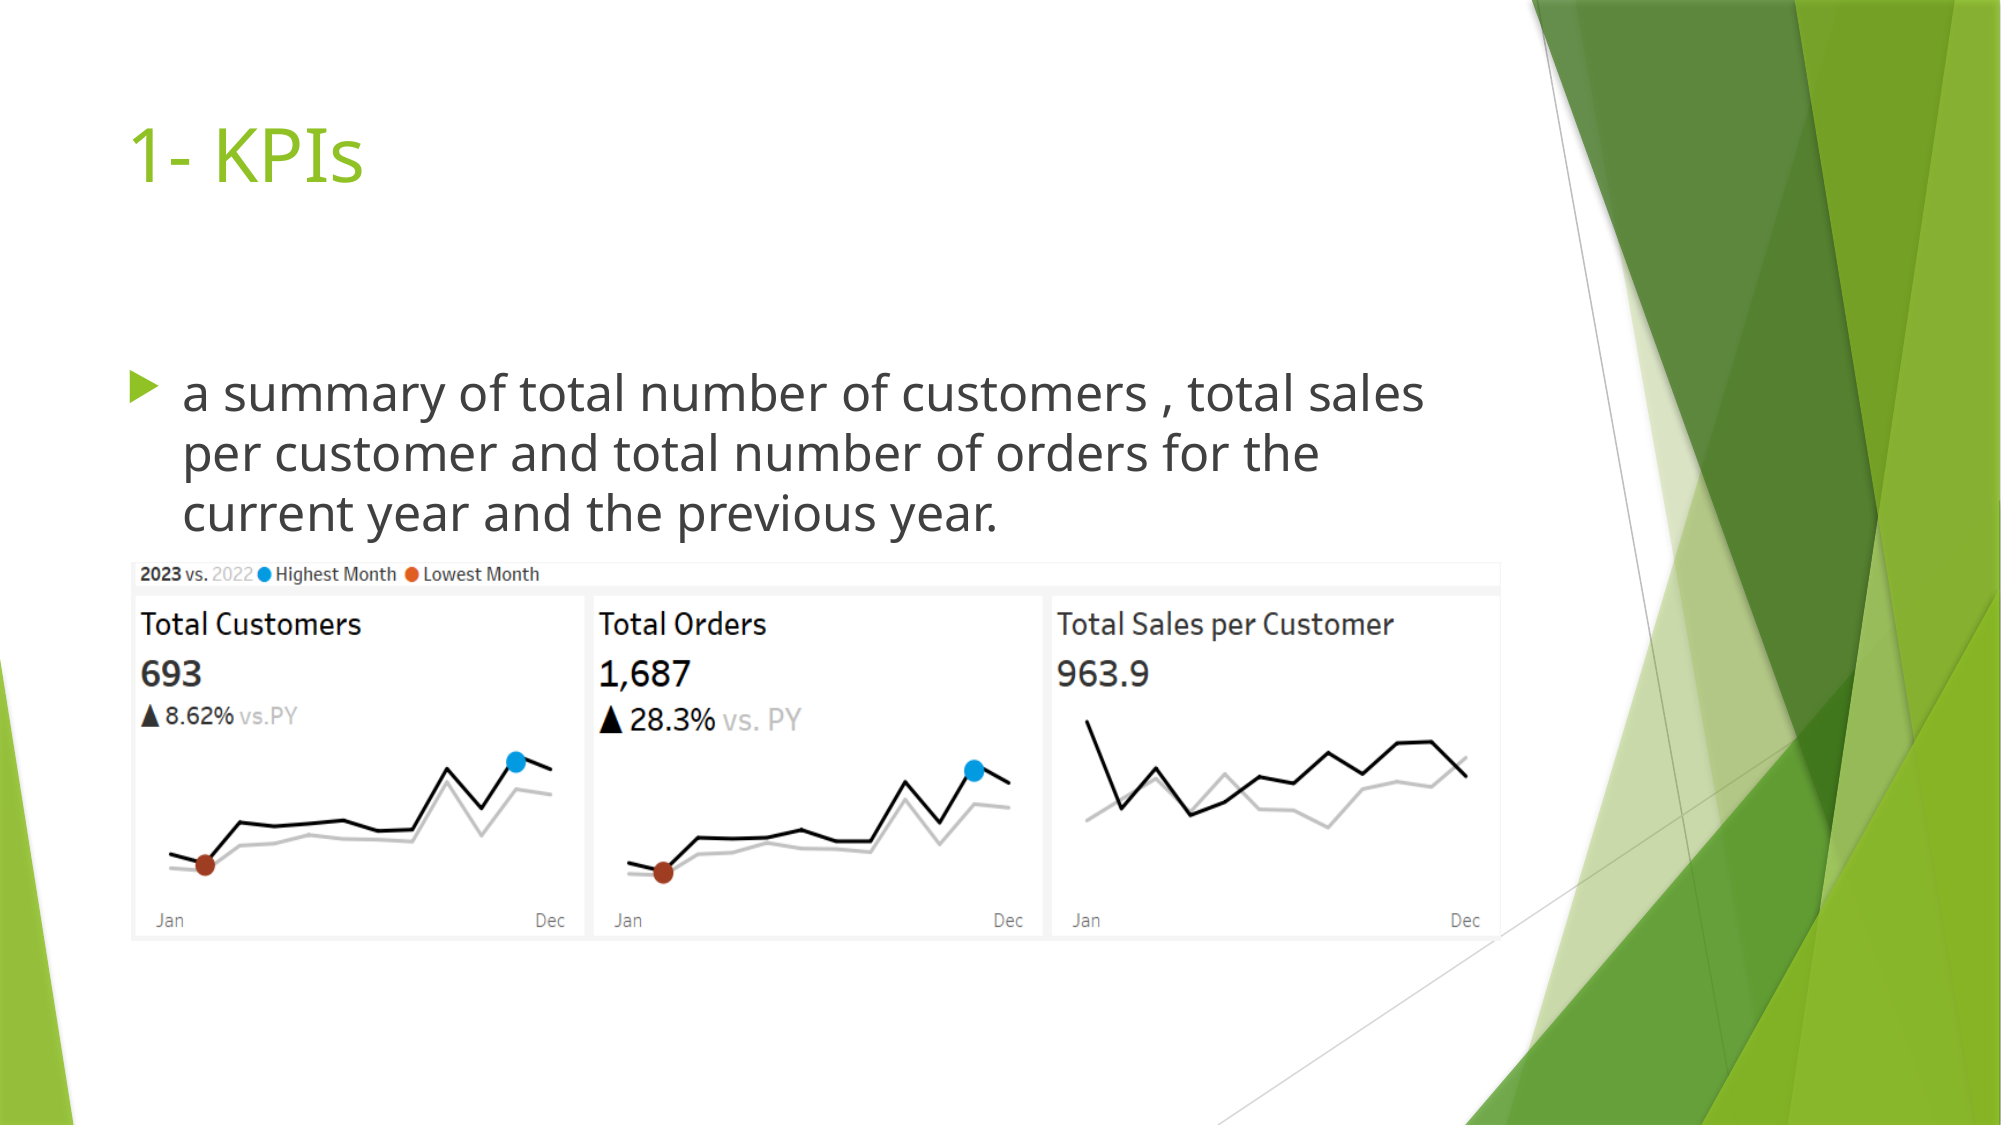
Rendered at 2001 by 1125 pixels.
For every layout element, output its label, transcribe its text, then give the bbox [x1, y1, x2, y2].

title 1- KPIs [111, 99, 1522, 317]
list a summary of total number of customers , total sales per customer and total number of orders for the current year and the previous year. [111, 354, 1522, 992]
picture [131, 561, 1502, 942]
